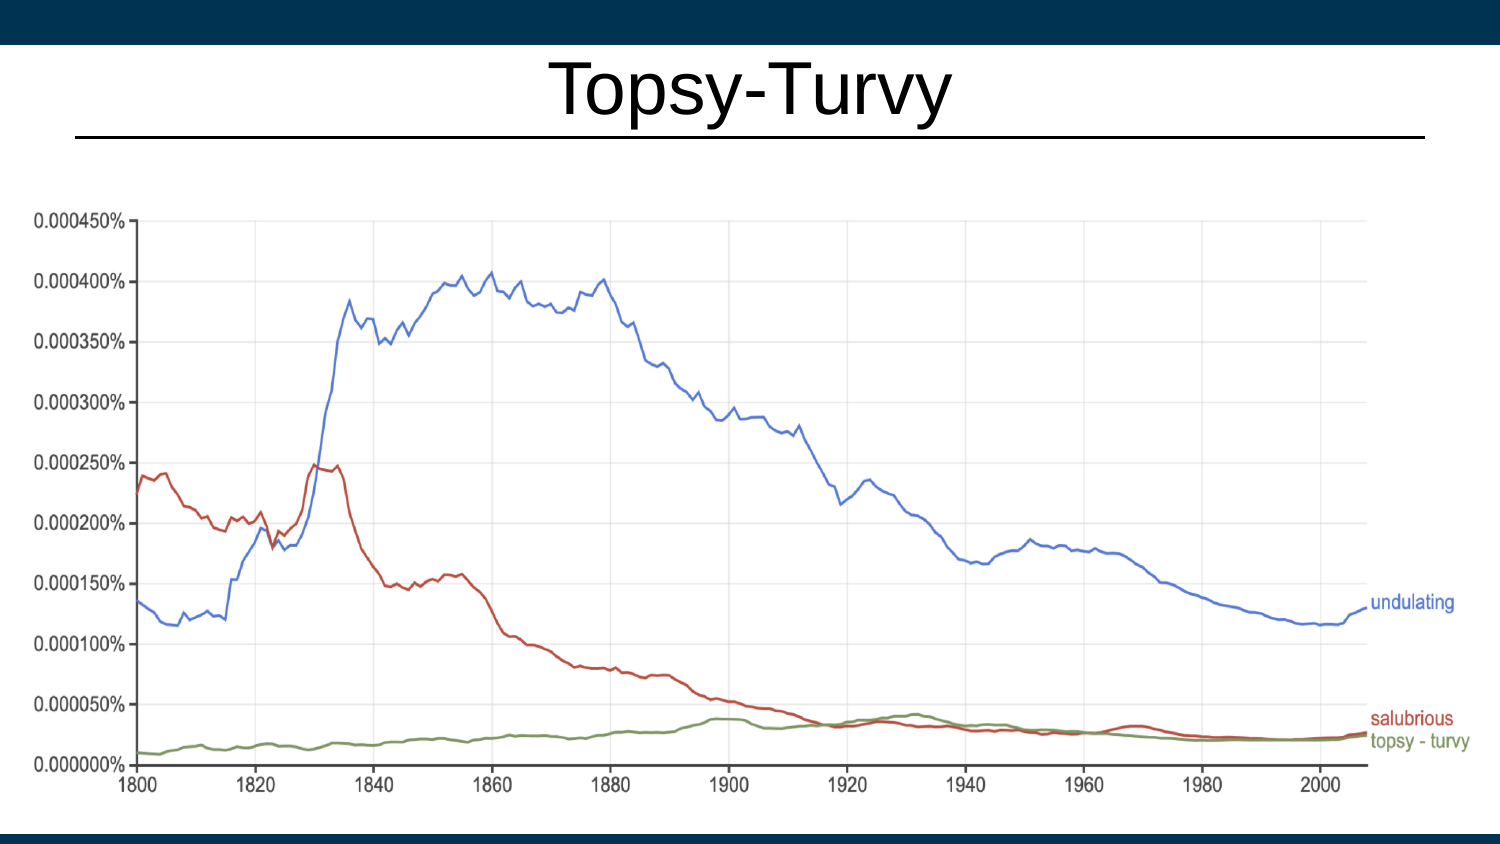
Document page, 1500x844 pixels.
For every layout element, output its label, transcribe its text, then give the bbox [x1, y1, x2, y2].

title Topsy-Turvy [75, 37, 1425, 132]
picture [24, 206, 1476, 807]
